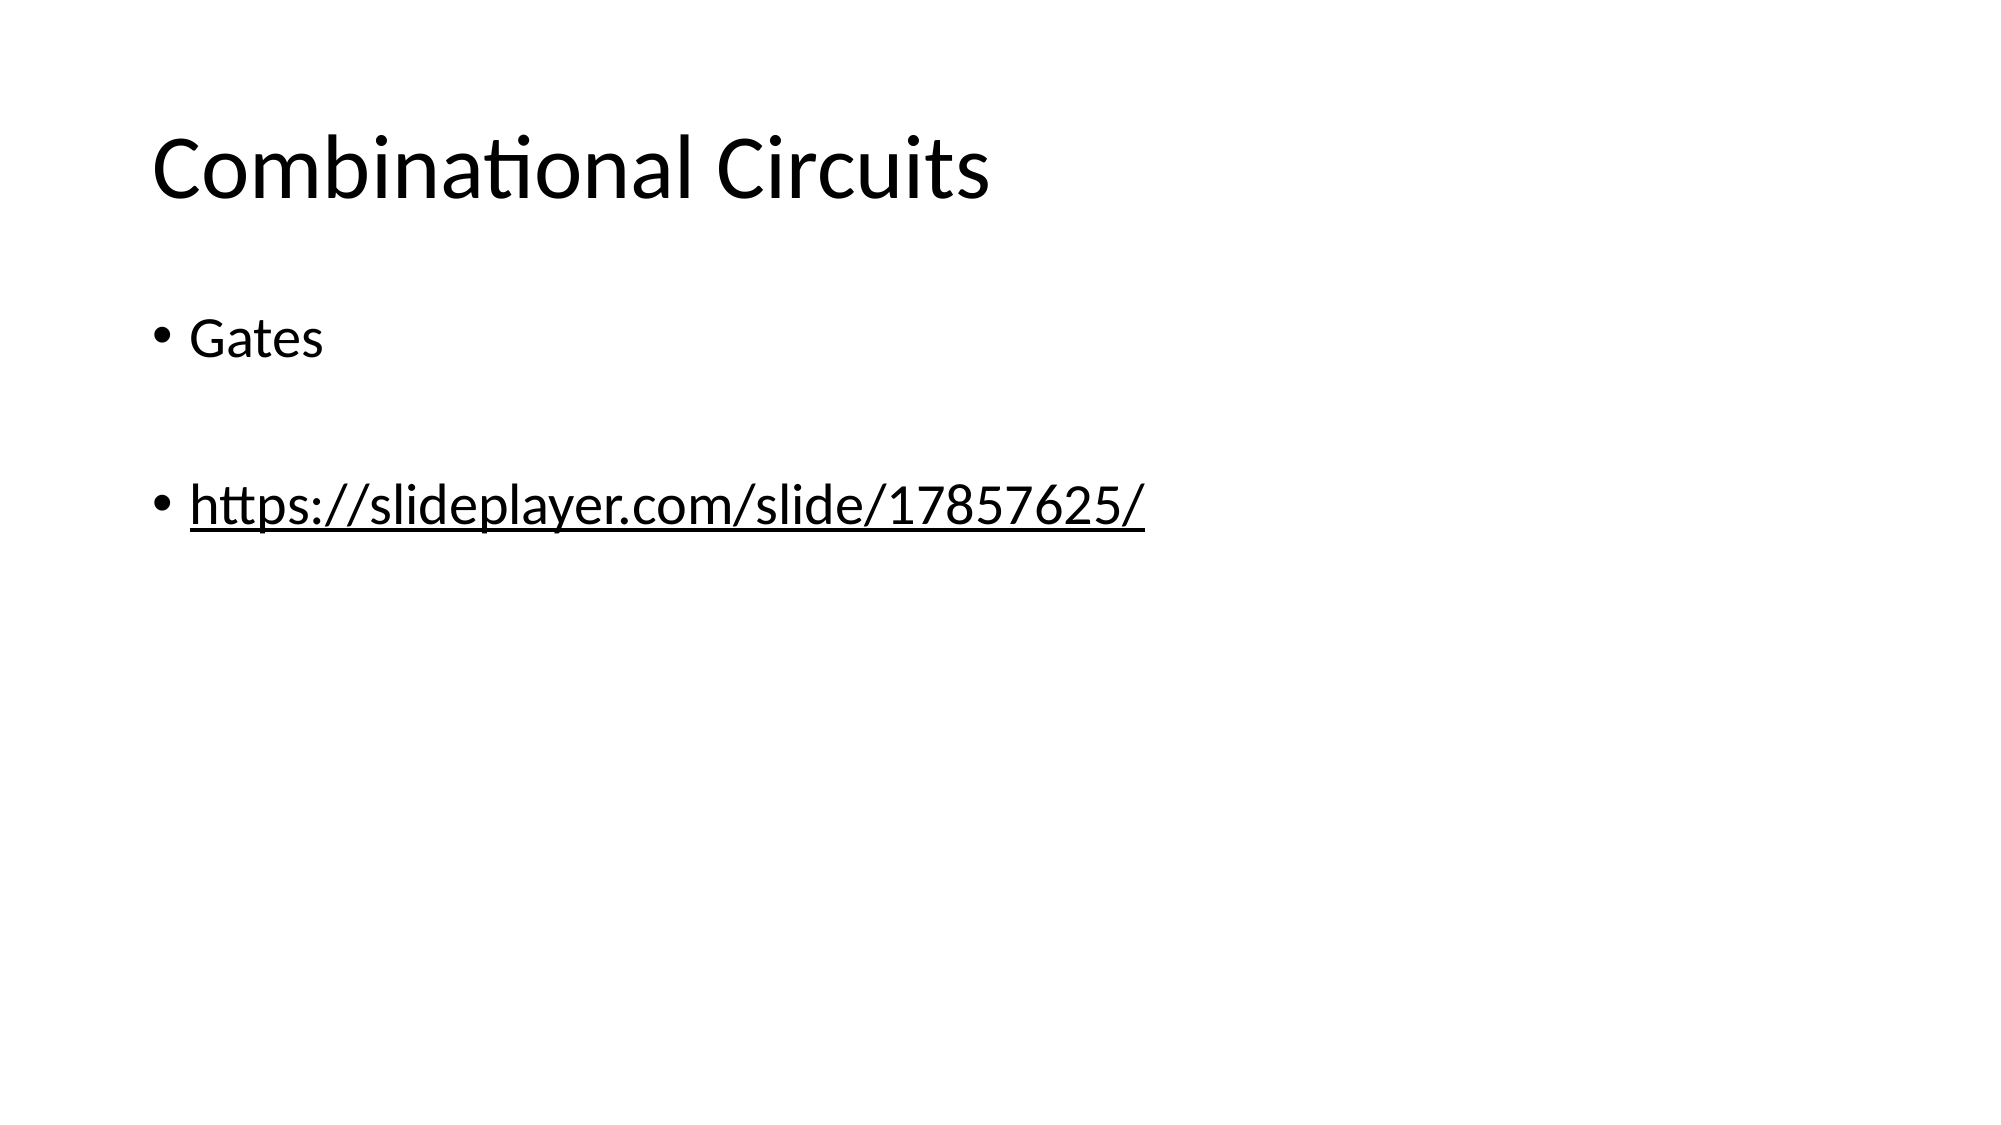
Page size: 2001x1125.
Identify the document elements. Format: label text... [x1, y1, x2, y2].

title Combinational Circuits [137, 59, 1863, 278]
list Gates https://slideplayer.com/slide/17857625/ [137, 299, 1863, 1014]
